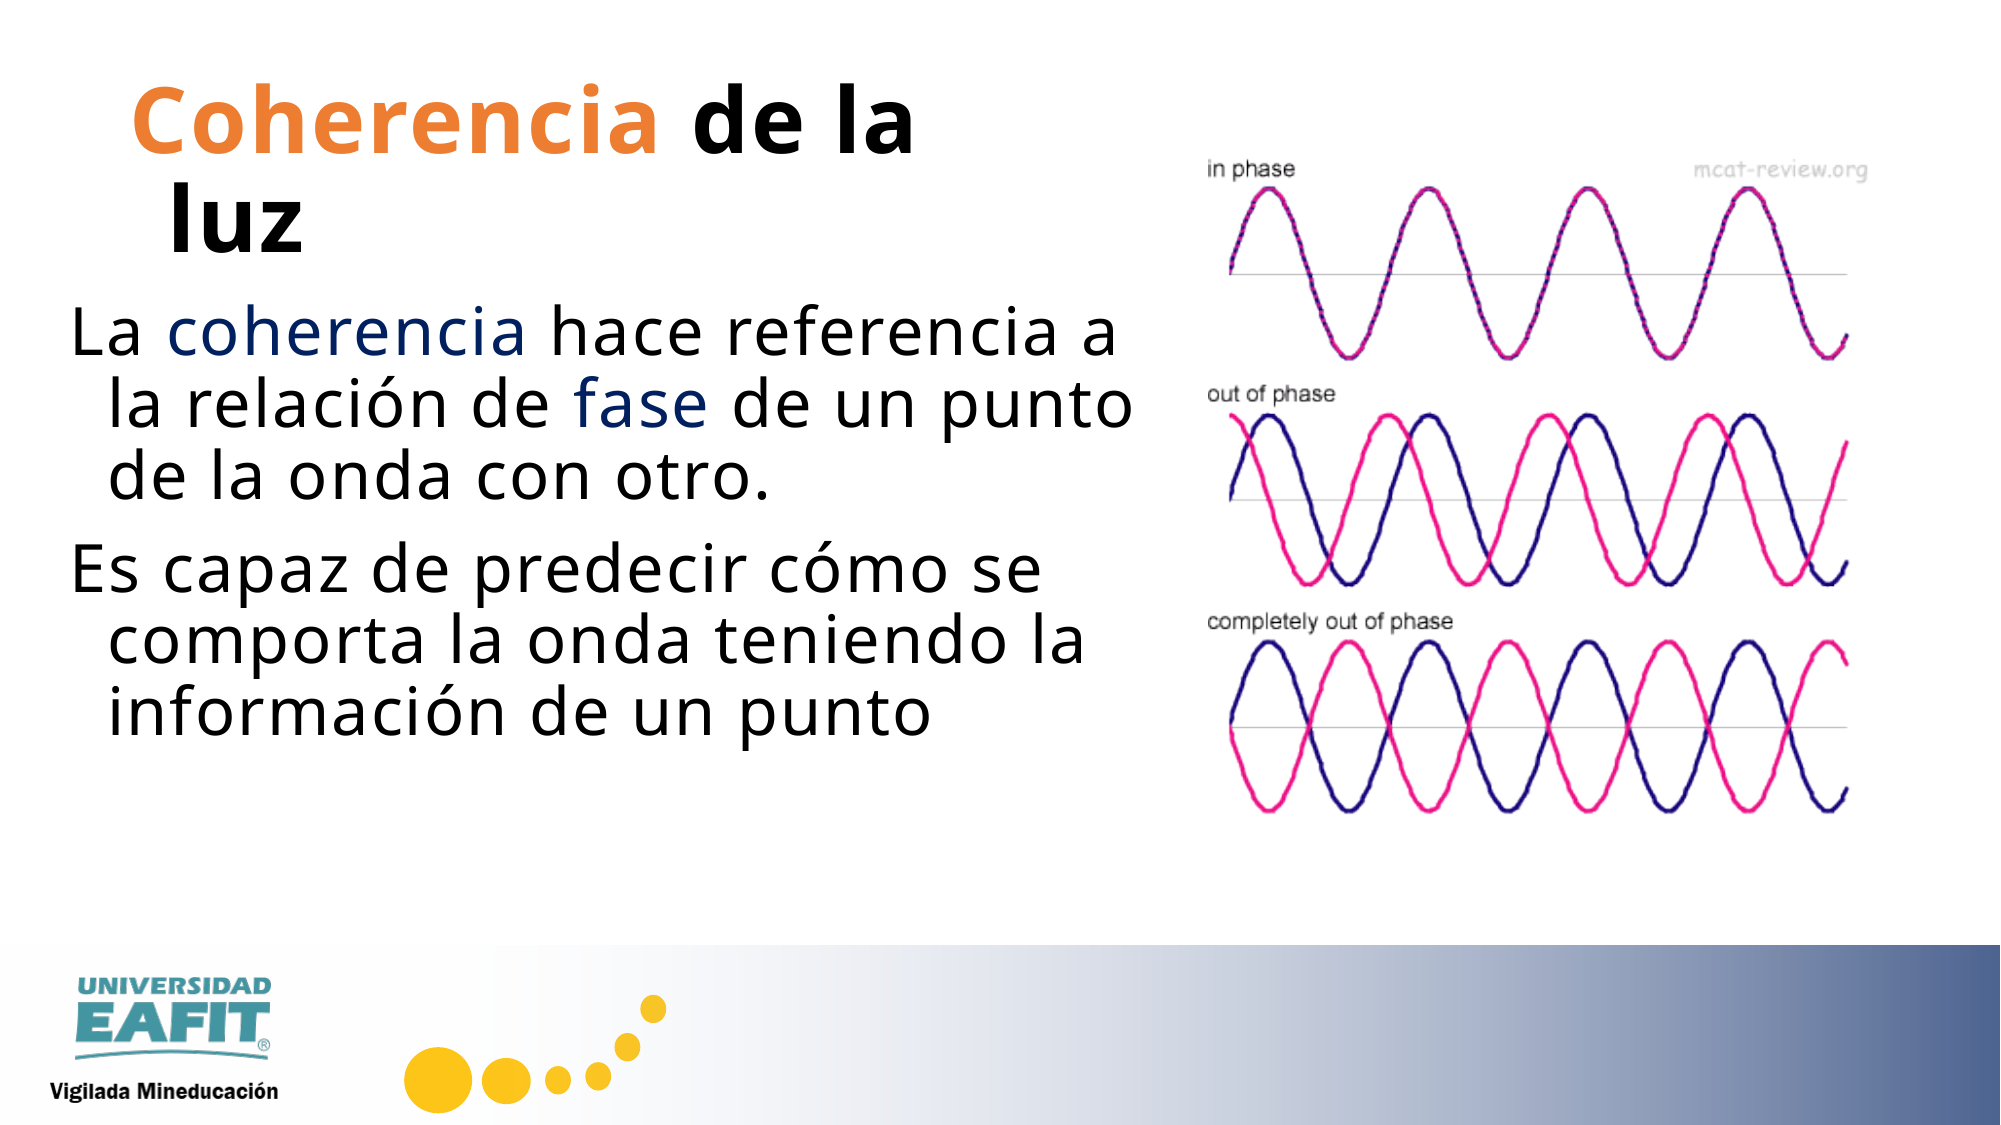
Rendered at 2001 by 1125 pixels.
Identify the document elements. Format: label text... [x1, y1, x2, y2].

text_box [0, 944, 2000, 1125]
picture [36, 977, 297, 1119]
picture [1208, 134, 1870, 867]
text_box La coherencia hace referencia a la relación de fase de un punto de la onda con otro. Es capaz de predecir cómo se comporta la onda teniendo la información de un punto [55, 290, 1174, 845]
text_box Coherencia de la luz [114, 66, 1019, 191]
